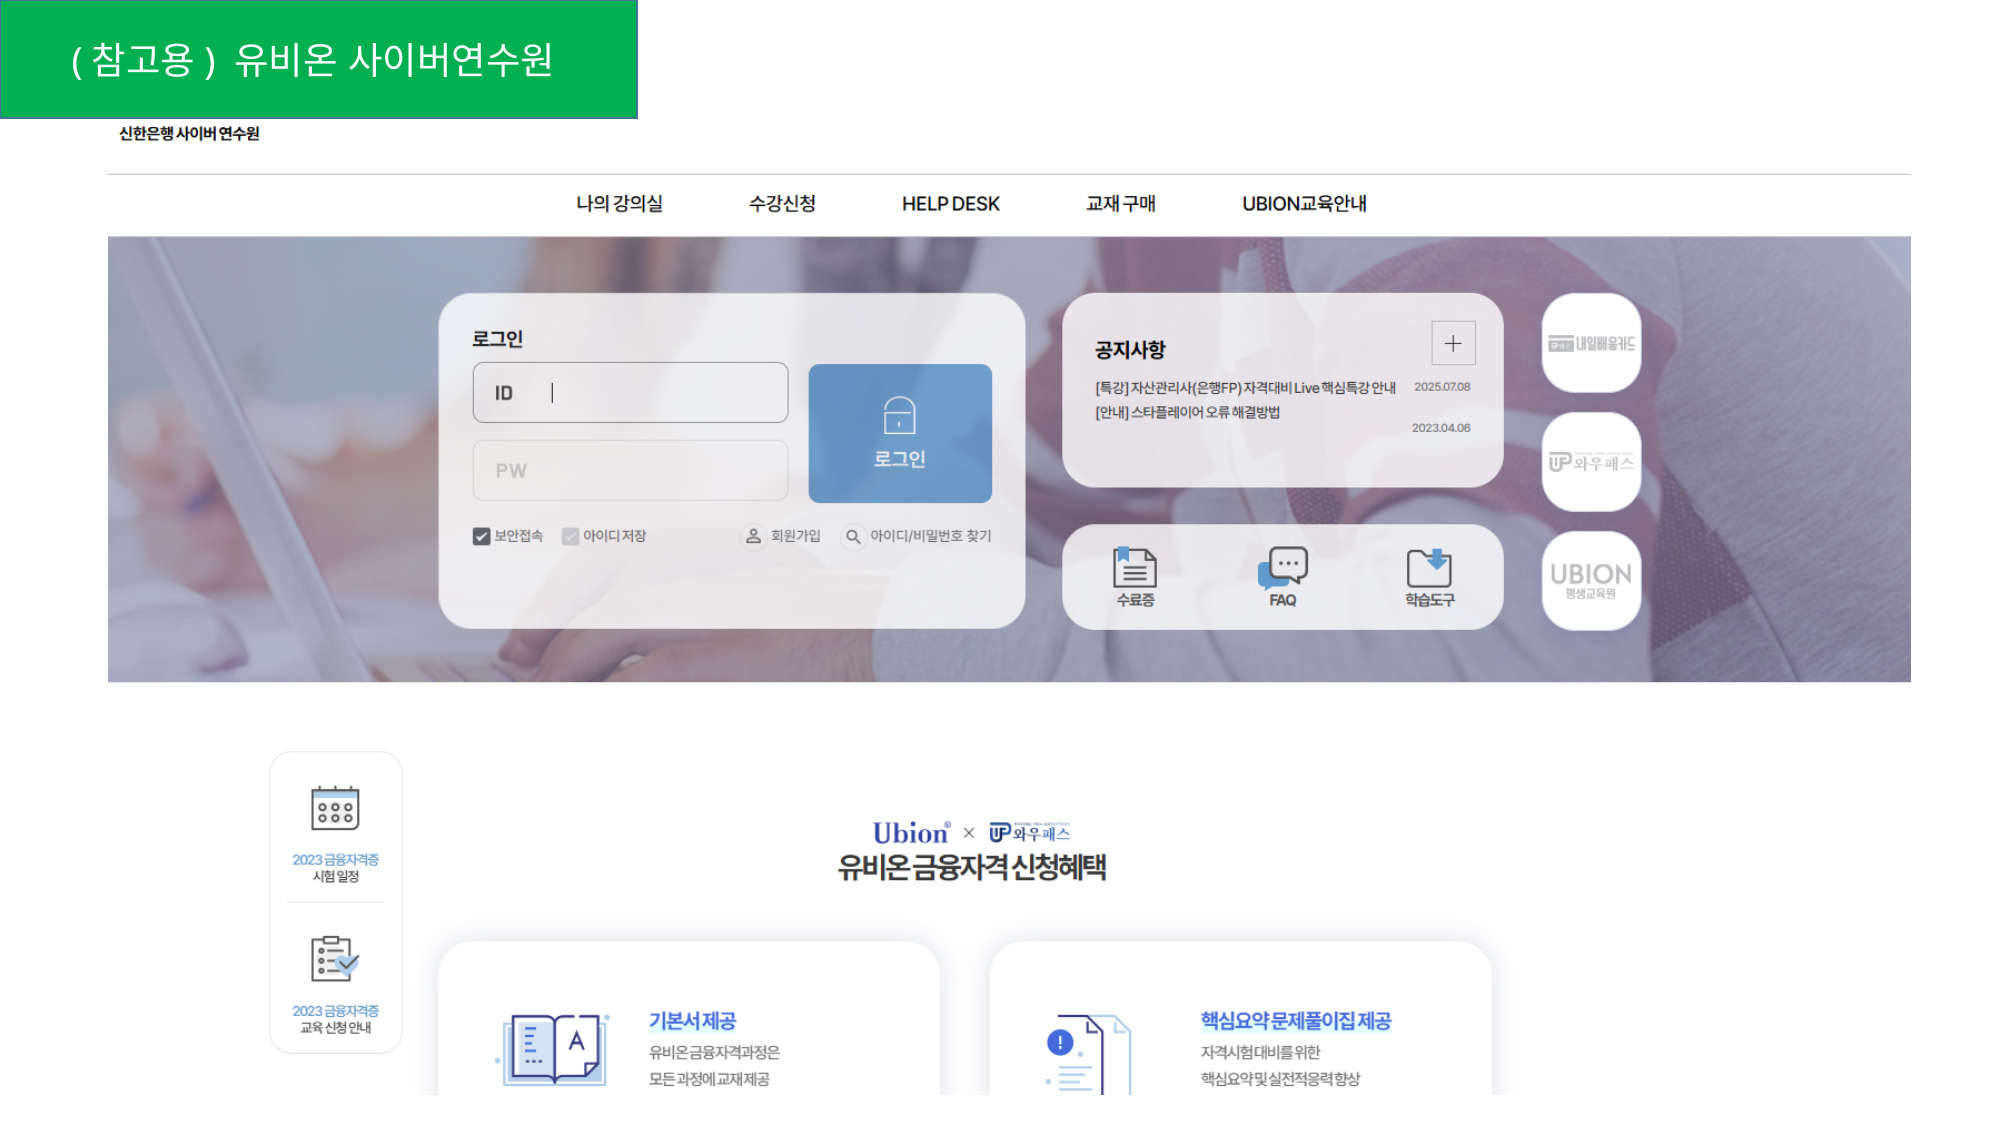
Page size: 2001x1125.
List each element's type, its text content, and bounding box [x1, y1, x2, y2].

picture [108, 106, 1911, 1095]
text_box (참고용) 유비온 사이버연수원 [0, 0, 638, 119]
